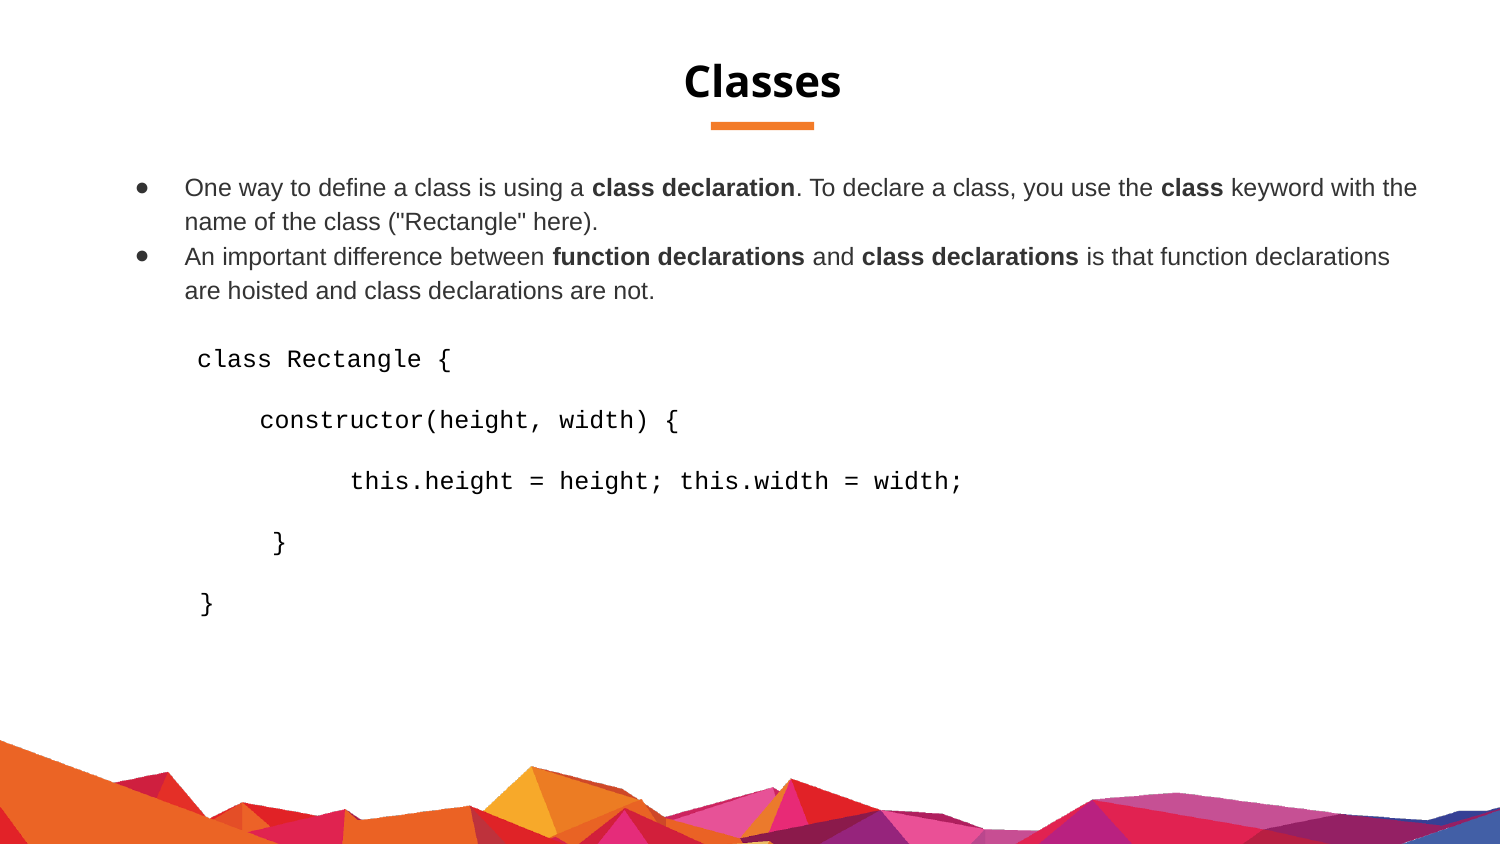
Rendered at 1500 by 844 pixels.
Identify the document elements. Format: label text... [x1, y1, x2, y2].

title Classes [94, 39, 1431, 110]
list One way to define a class is using a class declaration. To declare a class, you use the class keyword with the name of the class ("Rectangle" here). An important difference between function declarations and class declarations is that function declarations are hoisted and class declarations are not. class Rectangle { constructor(height, width) { this.height = height; this.width = width; } } [94, 150, 1448, 747]
picture [0, 740, 1500, 844]
